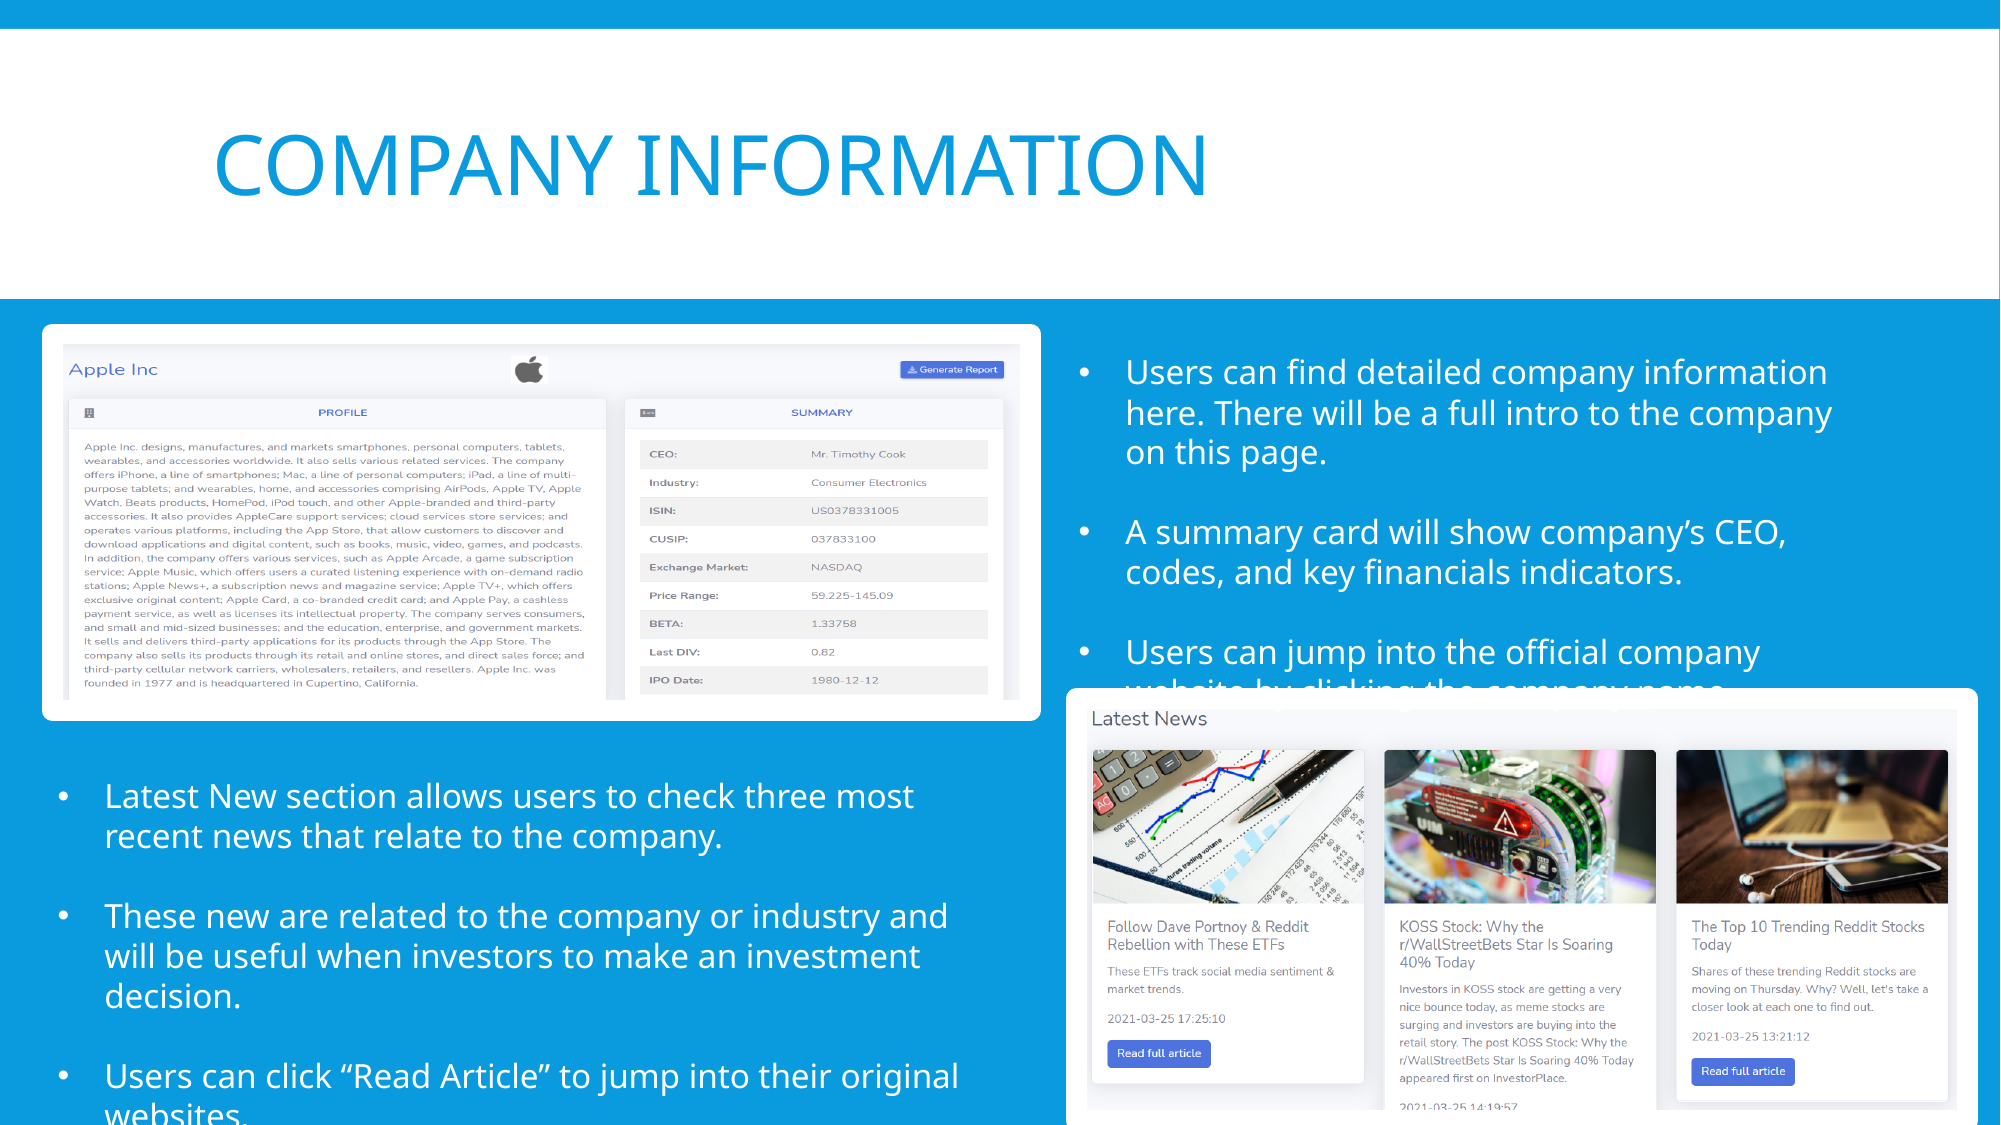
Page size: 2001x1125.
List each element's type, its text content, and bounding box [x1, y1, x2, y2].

picture [1086, 708, 1958, 1111]
picture [62, 344, 1020, 701]
title Company Information [197, 46, 1803, 295]
text_box Users can find detailed company information here. There will be a full intro to the company on this page. A summary card will show company’s CEO, codes, and key financials indicators. Users can jump into the official company website by clicking the company name. [1063, 344, 1892, 719]
text_box Latest New section allows users to check three most recent news that relate to the company. These new are related to the company or industry and will be useful when investors to make an investment decision. Users can click “Read Article” to jump into their original websites. [42, 768, 1000, 1125]
